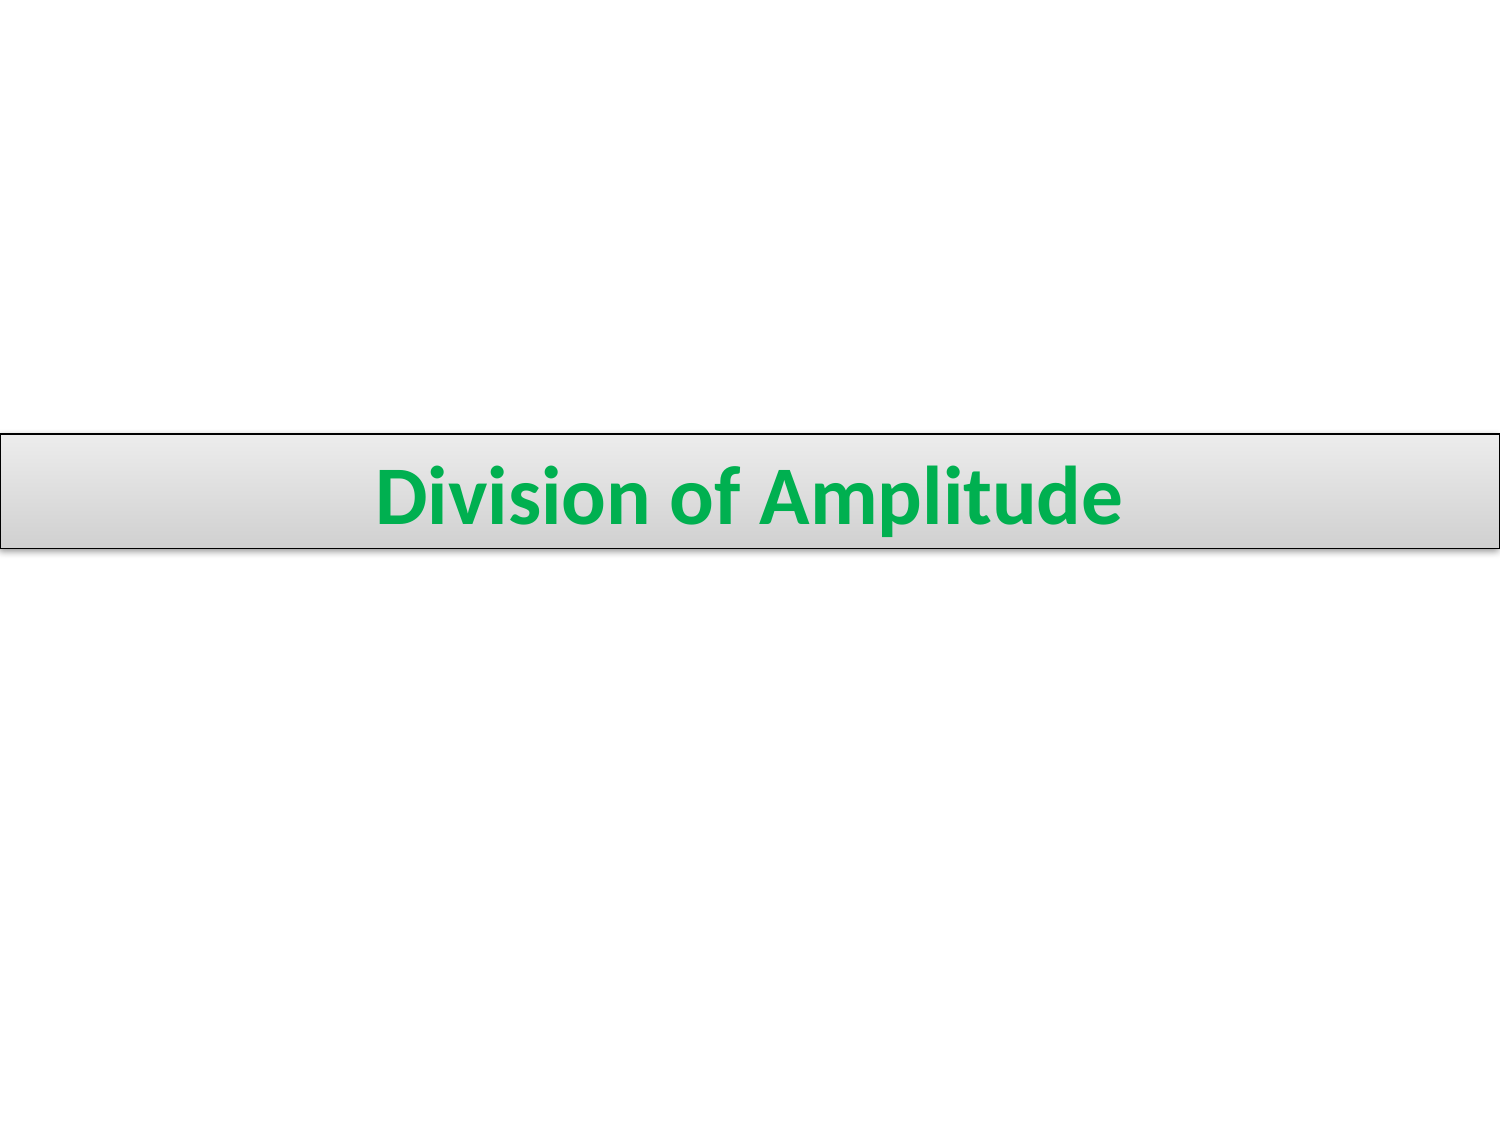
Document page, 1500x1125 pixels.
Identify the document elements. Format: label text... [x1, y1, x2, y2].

text_box Division of Amplitude [0, 433, 1500, 549]
